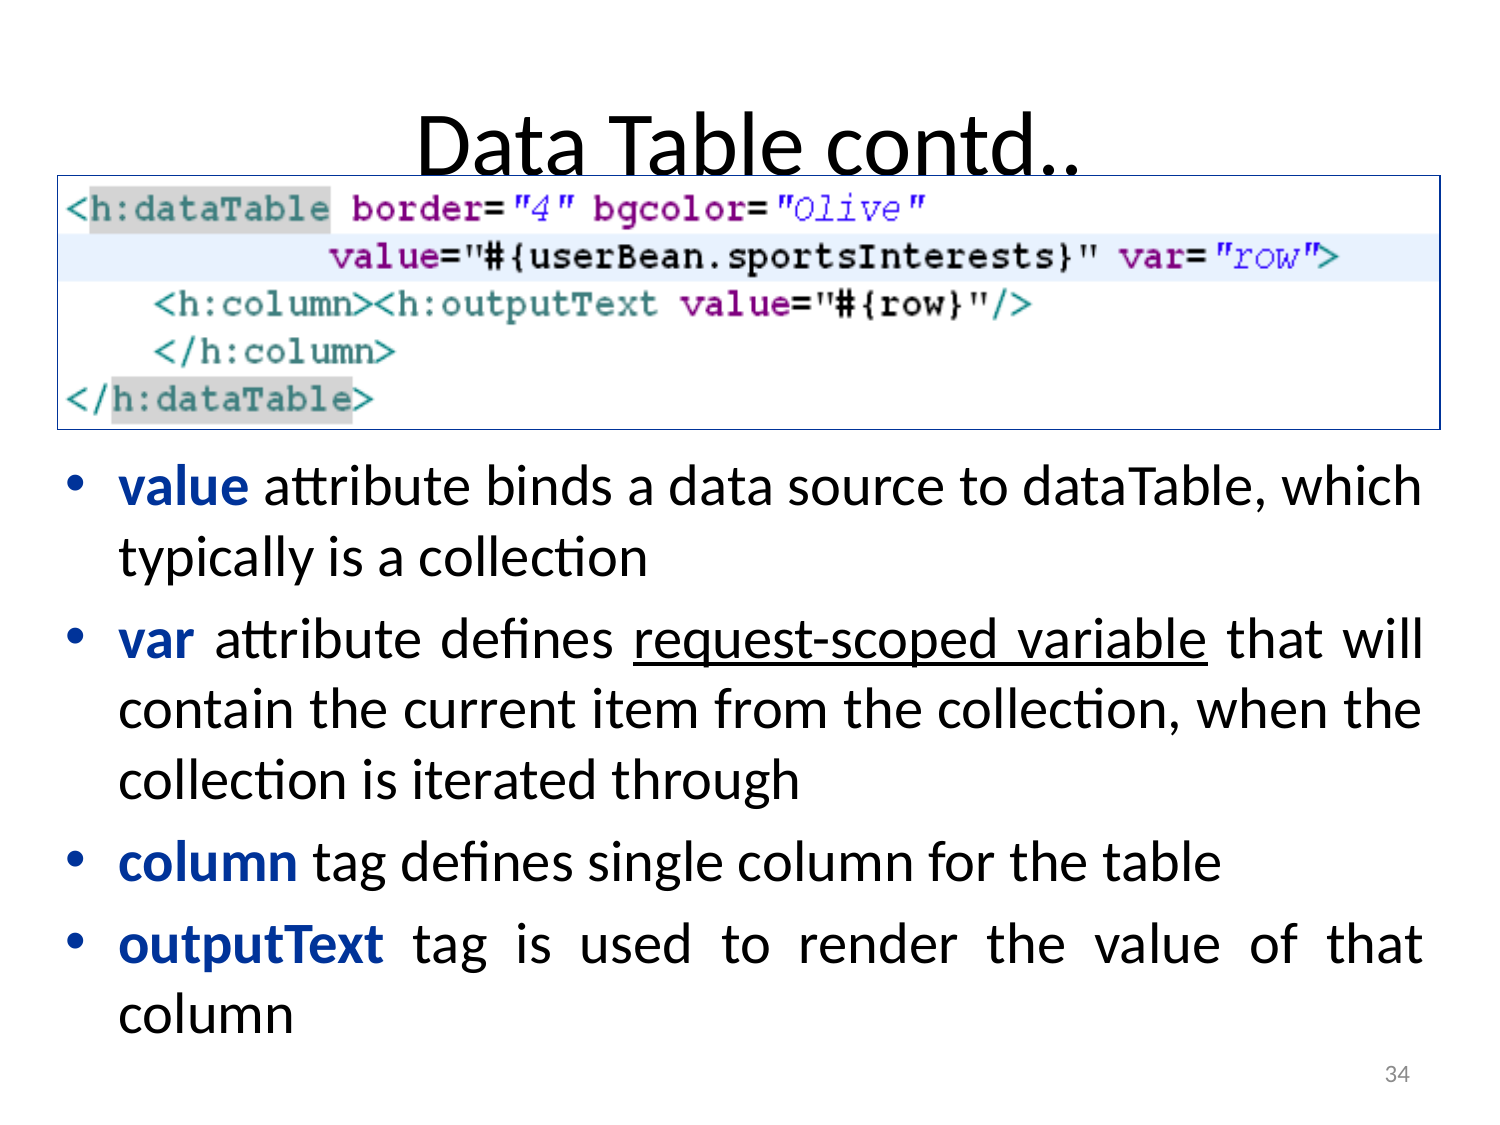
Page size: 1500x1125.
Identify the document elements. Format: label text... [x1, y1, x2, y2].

picture [58, 176, 1440, 430]
list value attribute binds a data source to dataTable, which typically is a collection var attribute defines request-scoped variable that will contain the current item from the collection, when the collection is iterated through column tag defines single column for the table outputText tag is used to render the value of that column [50, 439, 1441, 1058]
title Data Table contd.. [75, 45, 1425, 174]
slide_number 34 [1074, 1042, 1425, 1103]
